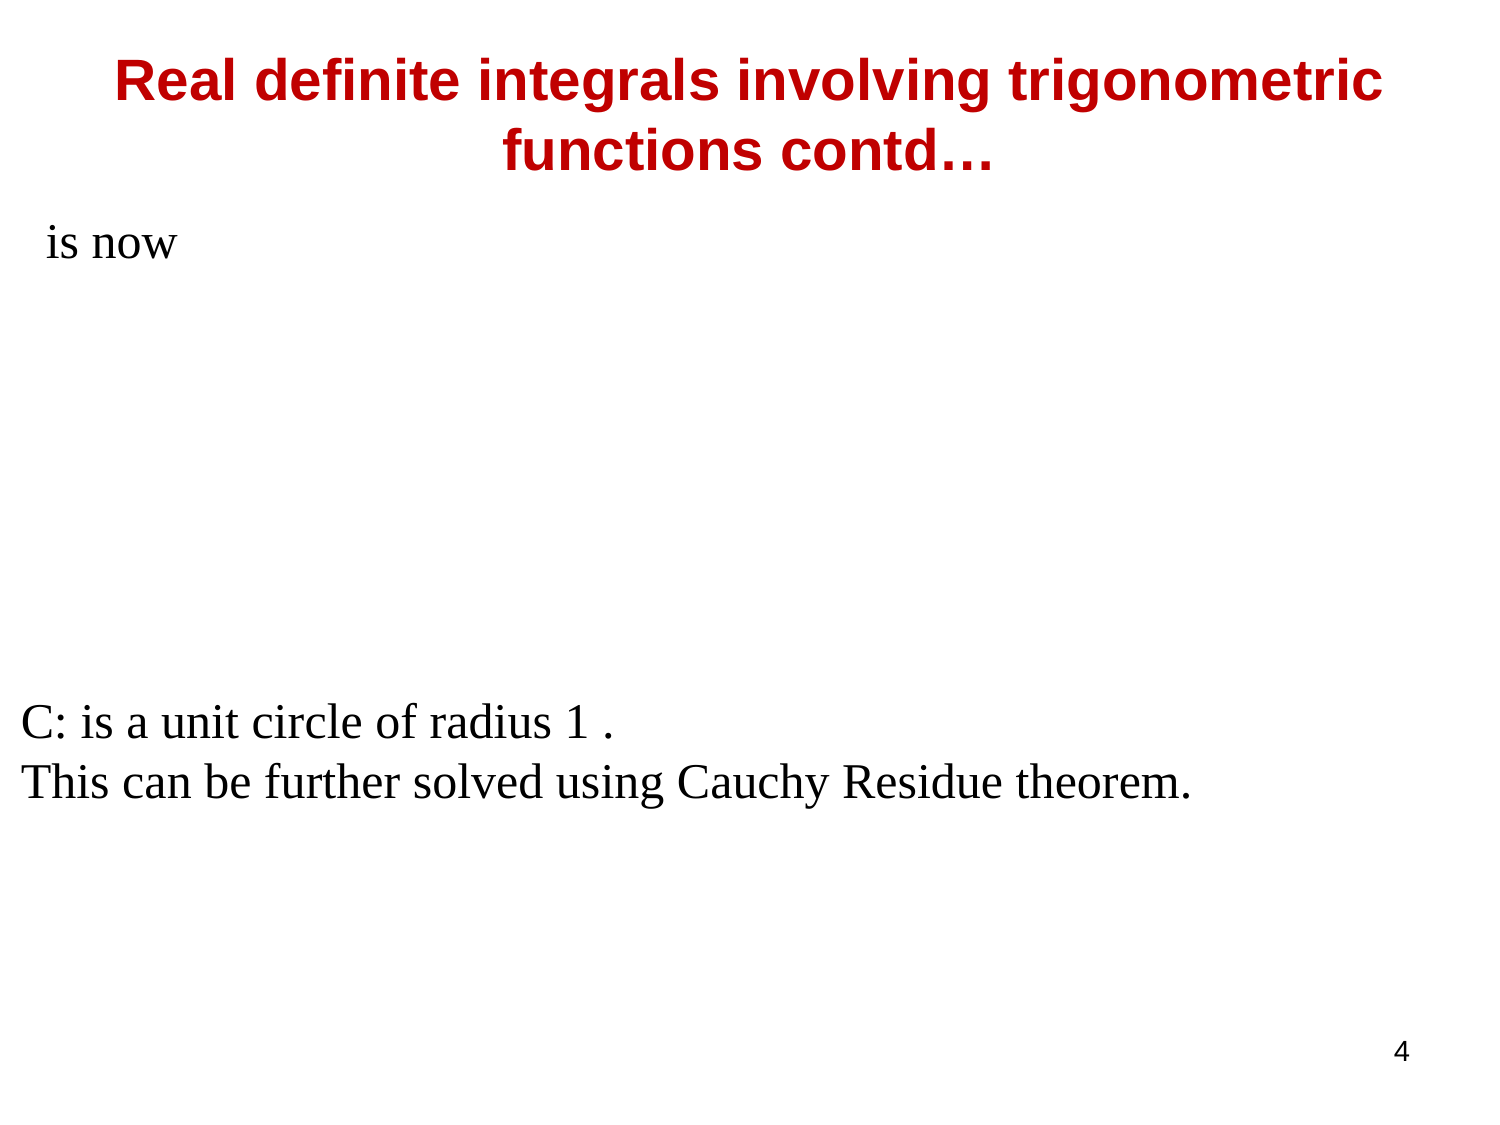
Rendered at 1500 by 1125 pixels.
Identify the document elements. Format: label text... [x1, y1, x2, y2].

title Real definite integrals involving trigonometric functions contd… [0, 37, 1500, 188]
slide_number 4 [1074, 1024, 1426, 1103]
